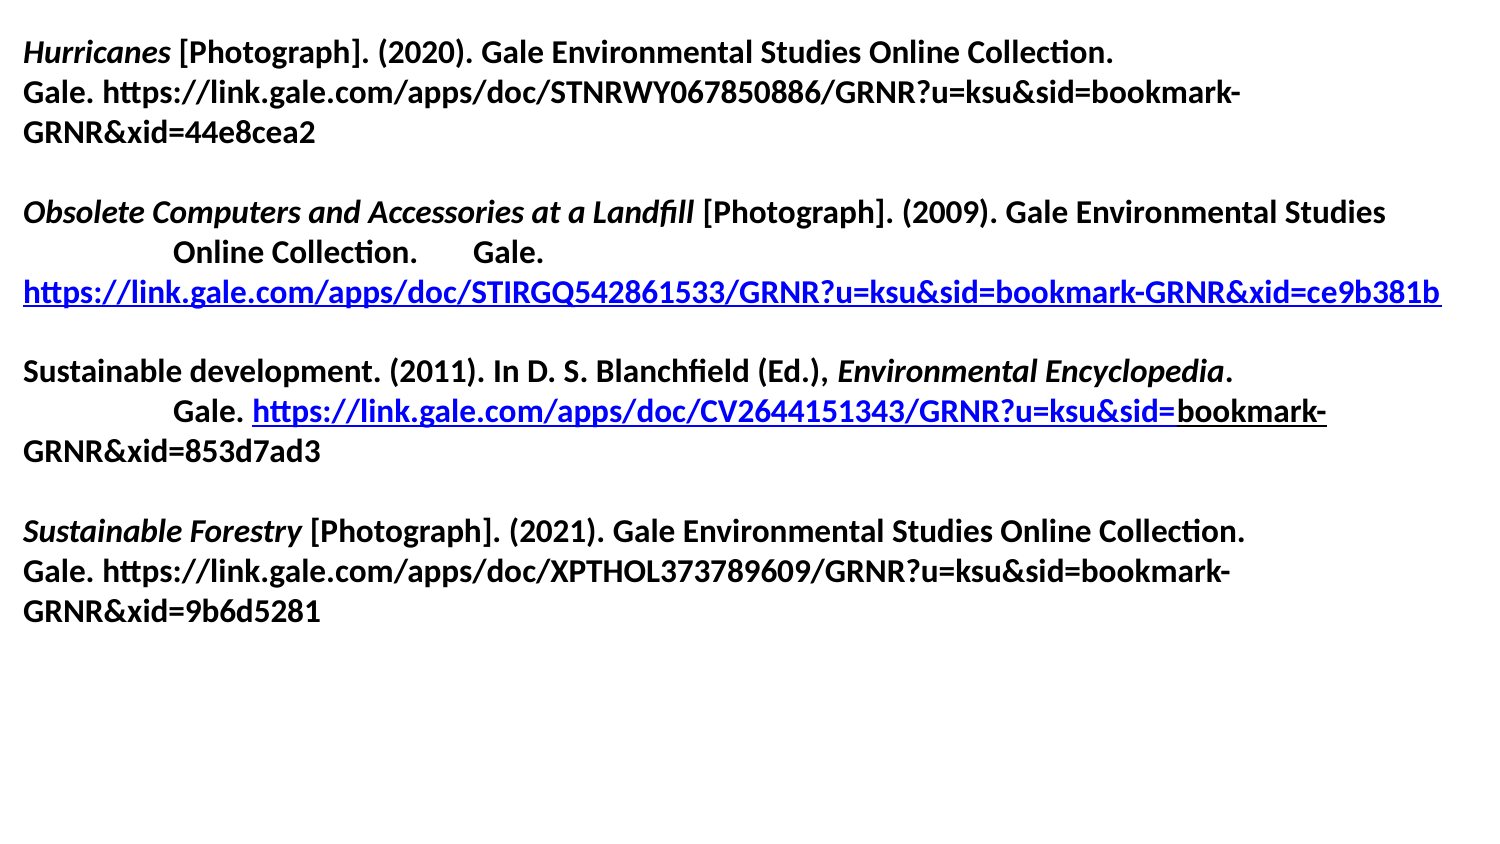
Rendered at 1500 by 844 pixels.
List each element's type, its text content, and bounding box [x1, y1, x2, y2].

title Hurricanes [Photograph]. (2020). Gale Environmental Studies Online Collection. Gale. https://link.gale.com/apps/doc/STNRWY067850886/GRNR?u=ksu&sid=bookmark- GRNR&xid=44e8cea2 Obsolete Computers and Accessories at a Landfill [Photograph]. (2009). Gale Environmental Studies Online Collection. Gale. https://link.gale.com/apps/doc/STIRGQ542861533/GRNR?u=ksu&sid=bookmark-GRNR&xid=ce9b381b Sustainable development. (2011). In D. S. Blanchfield (Ed.), Environmental Encyclopedia. Gale. https://link.gale.com/apps/doc/CV2644151343/GRNR?u=ksu&sid=bookmark-GRNR&xid=853d7ad3 Sustainable Forestry [Photograph]. (2021). Gale Environmental Studies Online Collection. Gale. https://link.gale.com/apps/doc/XPTHOL373789609/GRNR?u=ksu&sid=bookmark- GRNR&xid=9b6d5281 [23, 30, 1477, 717]
